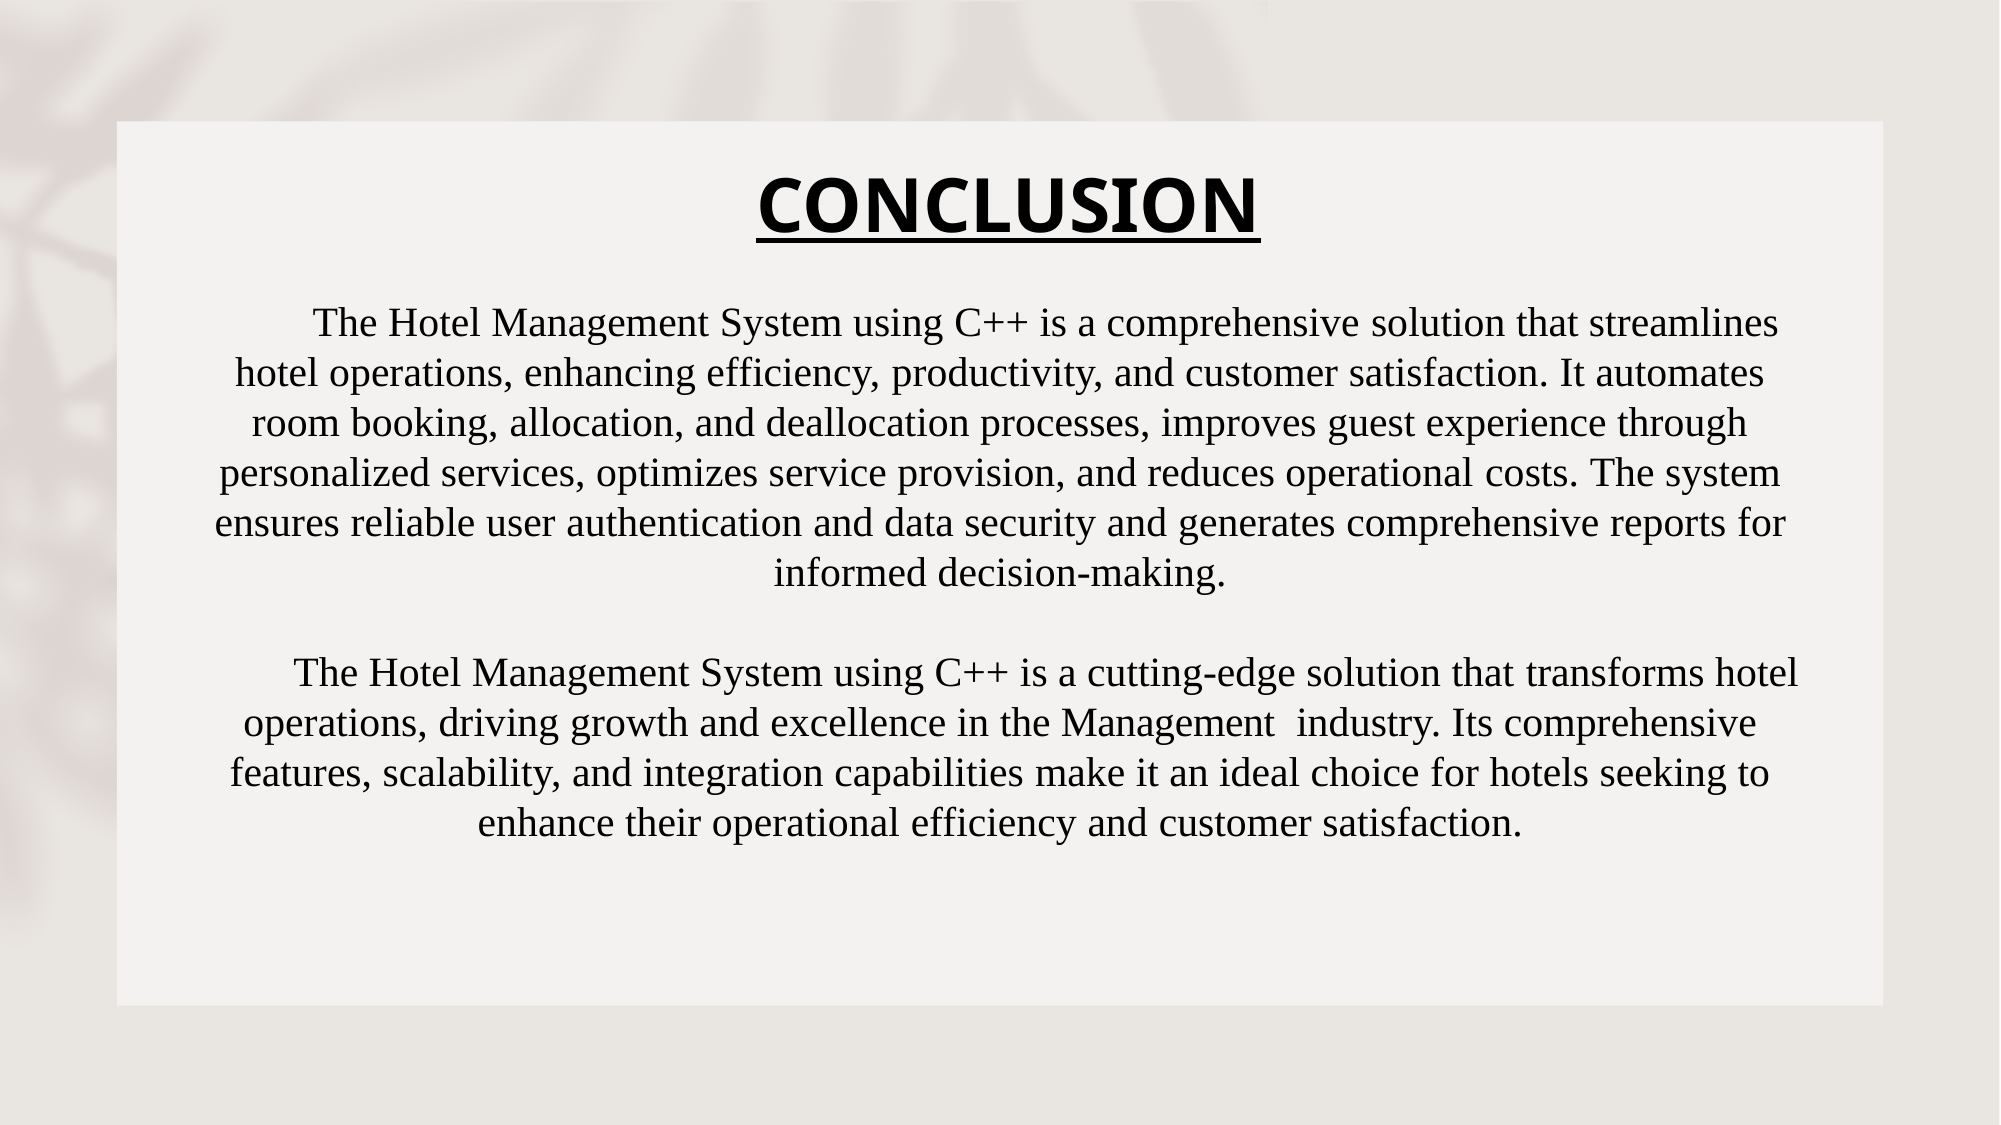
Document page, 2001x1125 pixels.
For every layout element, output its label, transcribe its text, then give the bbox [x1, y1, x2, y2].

text_box The Hotel Management System using C++ is a comprehensive solution that streamlines hotel operations, enhancing efficiency, productivity, and customer satisfaction. It automates room booking, allocation, and deallocation processes, improves guest experience through personalized services, optimizes service provision, and reduces operational costs. The system ensures reliable user authentication and data security and generates comprehensive reports for informed decision-making. The Hotel Management System using C++ is a cutting-edge solution that transforms hotel operations, driving growth and excellence in the Management industry. Its comprehensive features, scalability, and integration capabilities make it an ideal choice for hotels seeking to enhance their operational efficiency and customer satisfaction. [161, 287, 1857, 898]
title CONCLUSION [179, 140, 1838, 255]
